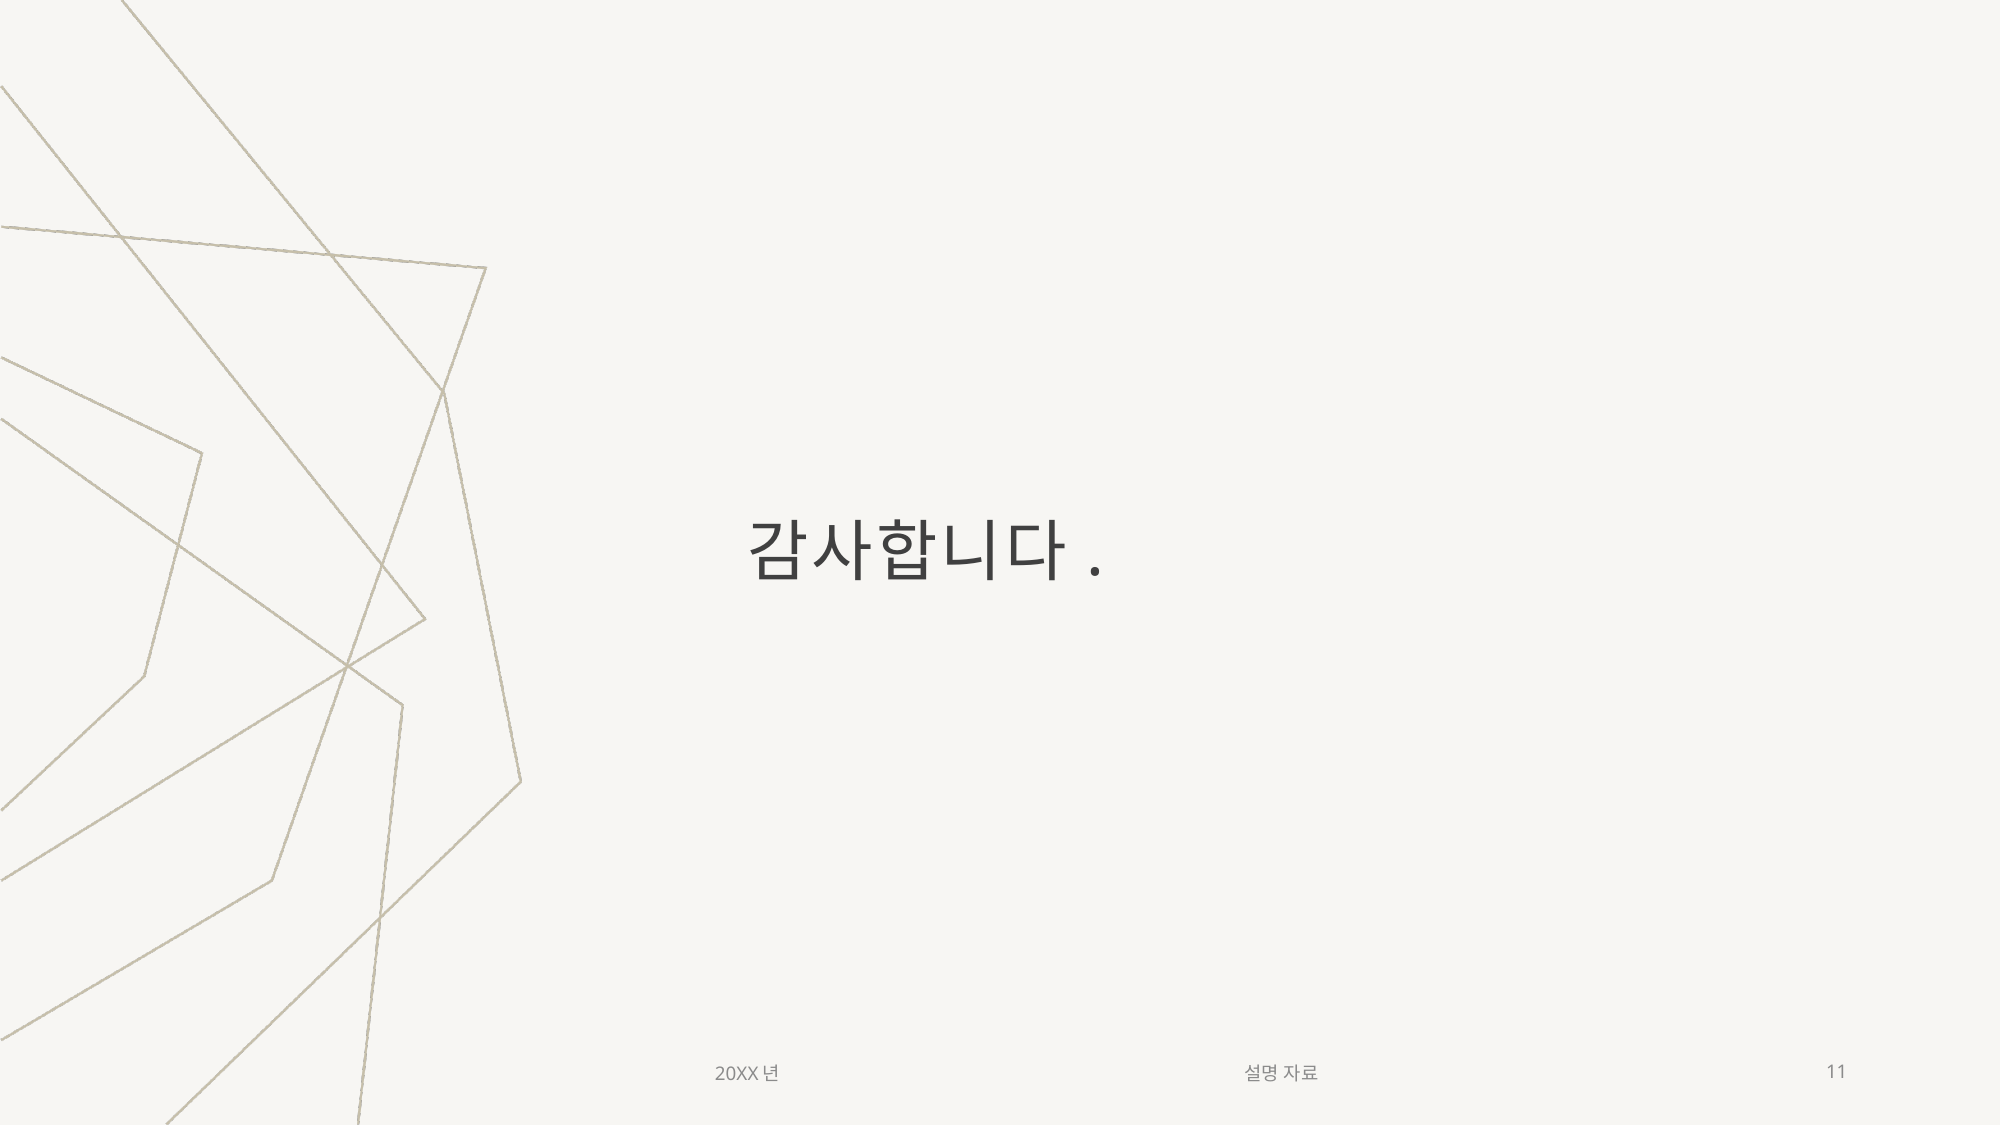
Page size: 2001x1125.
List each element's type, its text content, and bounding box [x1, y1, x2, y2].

slide_number 11 [1571, 1042, 1863, 1103]
title 감사합니다. [732, 347, 1418, 598]
footer 설명 자료 [1062, 1042, 1500, 1103]
picture [0, 0, 522, 1125]
slide_number 20XX년 [699, 1042, 992, 1103]
